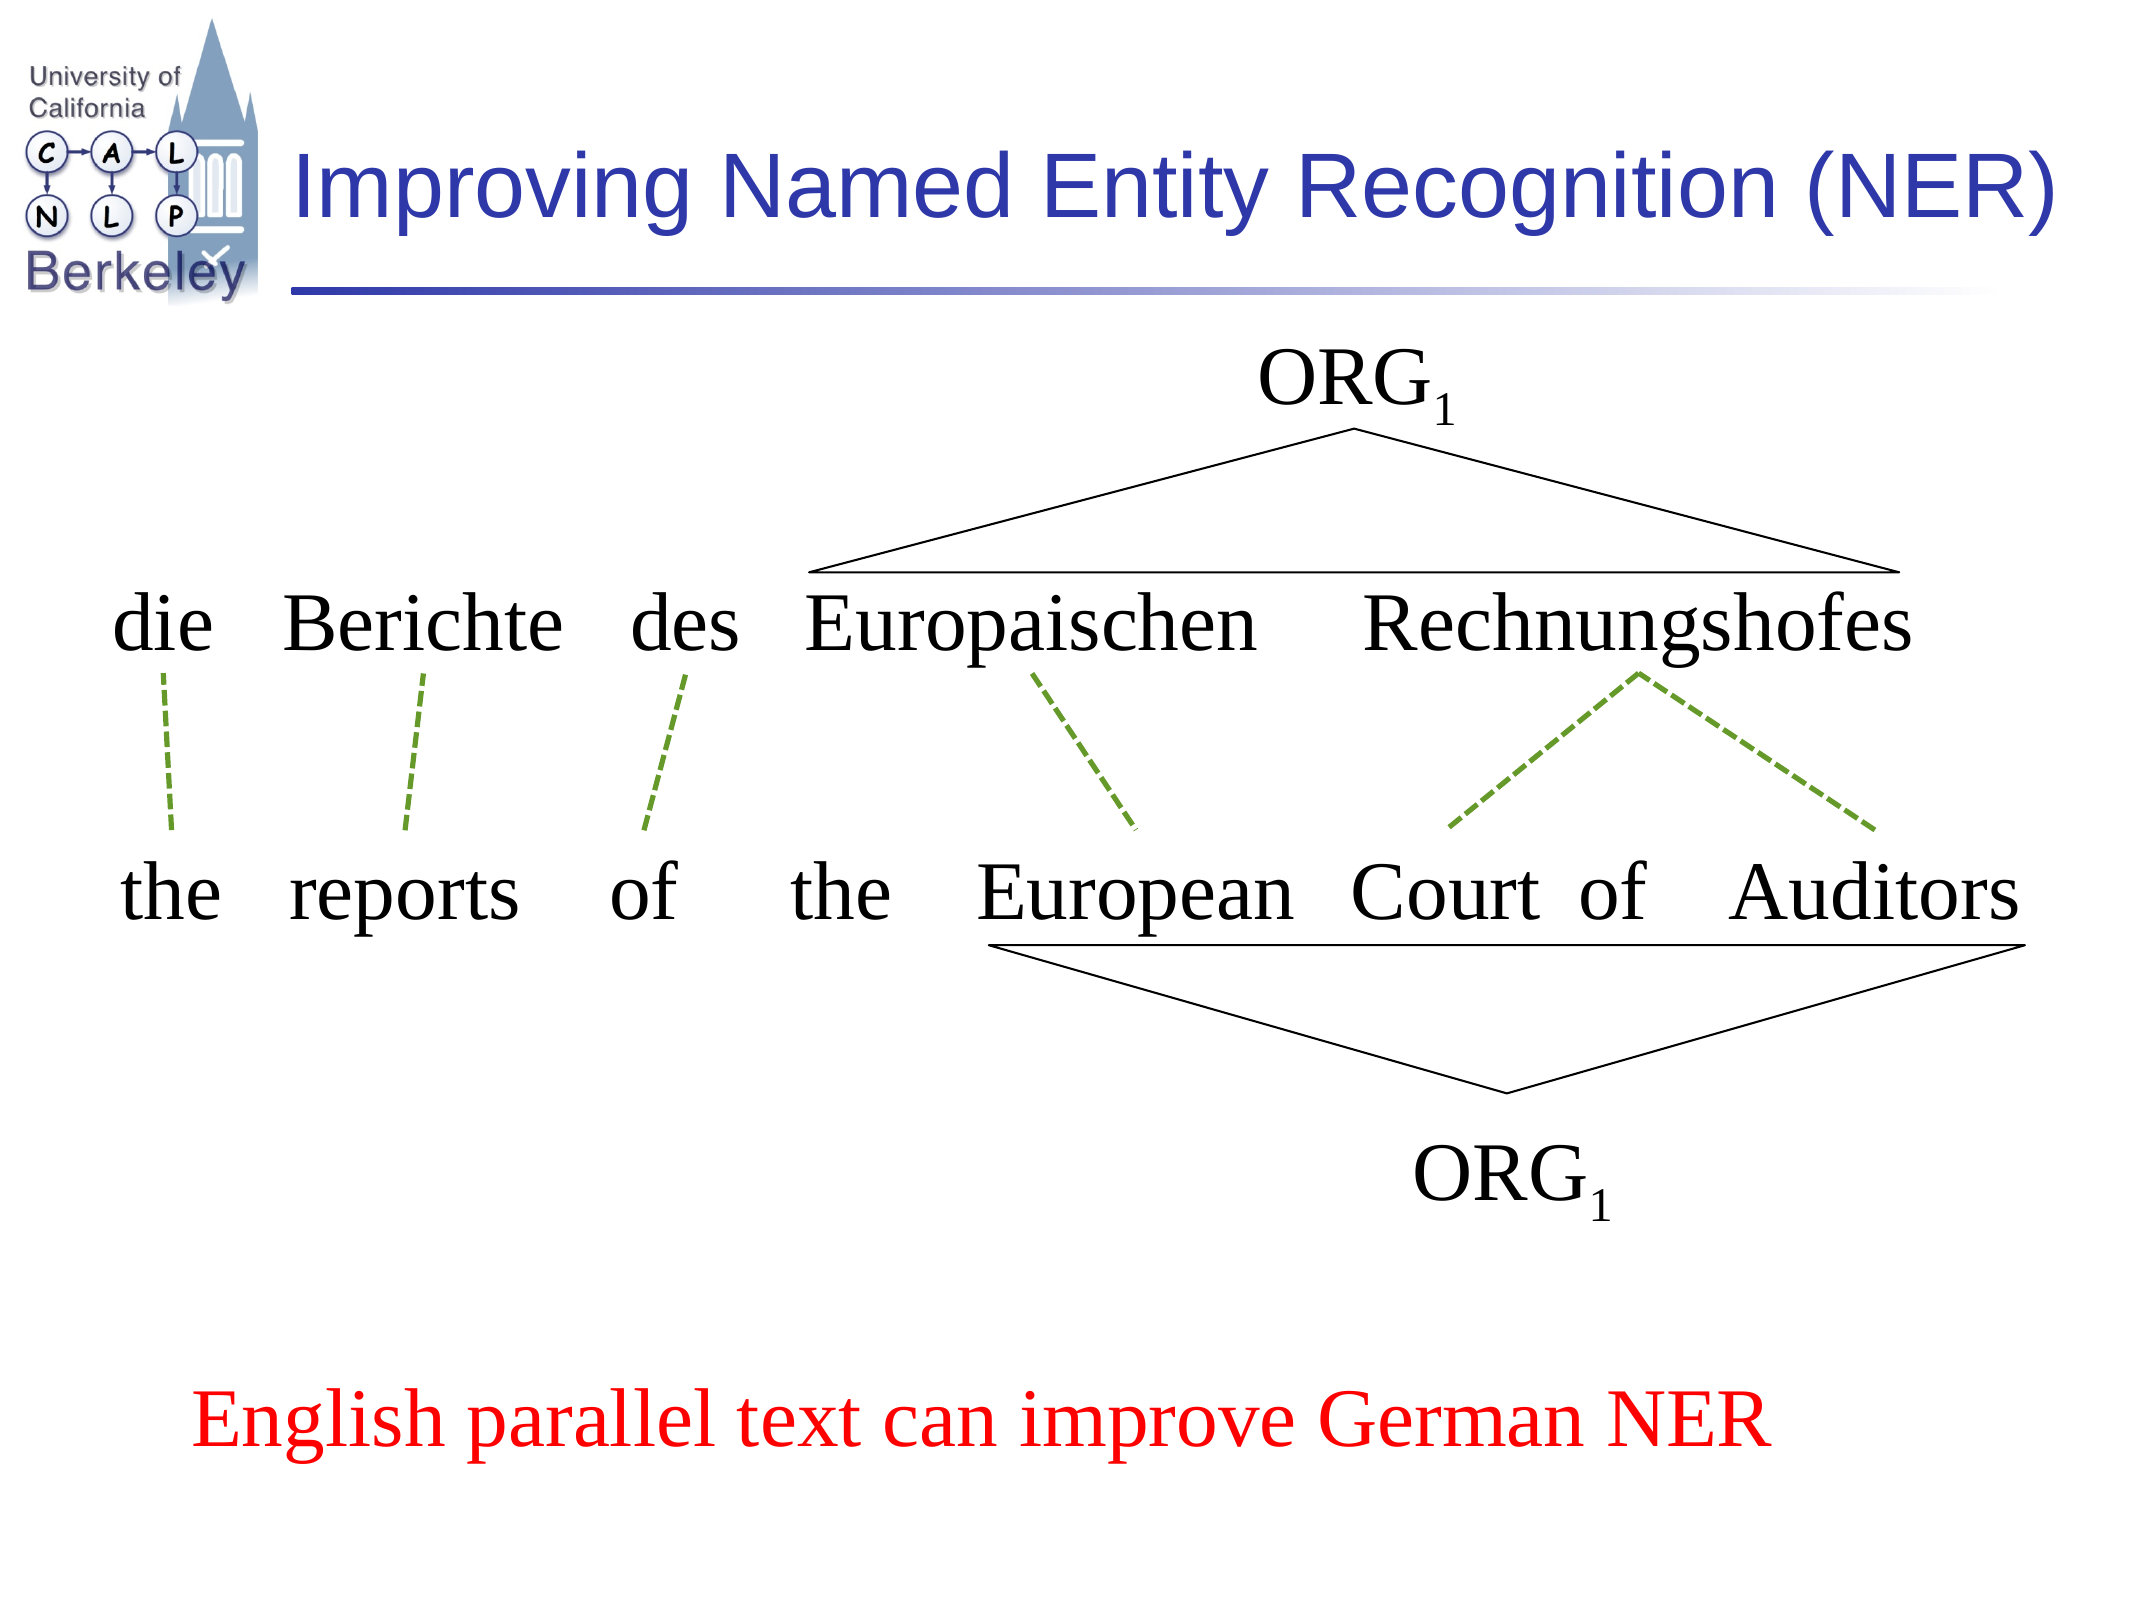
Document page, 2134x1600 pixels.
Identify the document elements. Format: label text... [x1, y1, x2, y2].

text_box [89, 747, 246, 757]
text_box ORG1 [1384, 1111, 1642, 1238]
picture [21, 17, 299, 367]
text_box the [737, 830, 946, 943]
text_box Europaischen [749, 561, 1315, 674]
text_box reports [269, 830, 539, 943]
text_box European [944, 829, 1309, 942]
text_box English parallel text can improve German NER [84, 1357, 1882, 1469]
text_box des [581, 561, 749, 674]
text_box die [66, 561, 261, 674]
text_box the [74, 830, 269, 943]
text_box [1464, 655, 1621, 849]
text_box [1678, 633, 1835, 871]
text_box of [539, 830, 737, 943]
title Improving Named Entity Recognition (NER) [269, 73, 2086, 288]
text_box Auditors [1690, 829, 2060, 942]
text_box Rechnungshofes [1315, 561, 2013, 674]
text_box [586, 731, 744, 774]
text_box of [1521, 829, 1690, 942]
text_box ORG1 [1228, 314, 1486, 441]
text_box [988, 945, 2026, 1094]
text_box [1006, 700, 1162, 805]
text_box Berichte [261, 561, 581, 674]
text_box Court [1309, 829, 1521, 942]
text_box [336, 742, 493, 762]
text_box [809, 441, 1900, 573]
